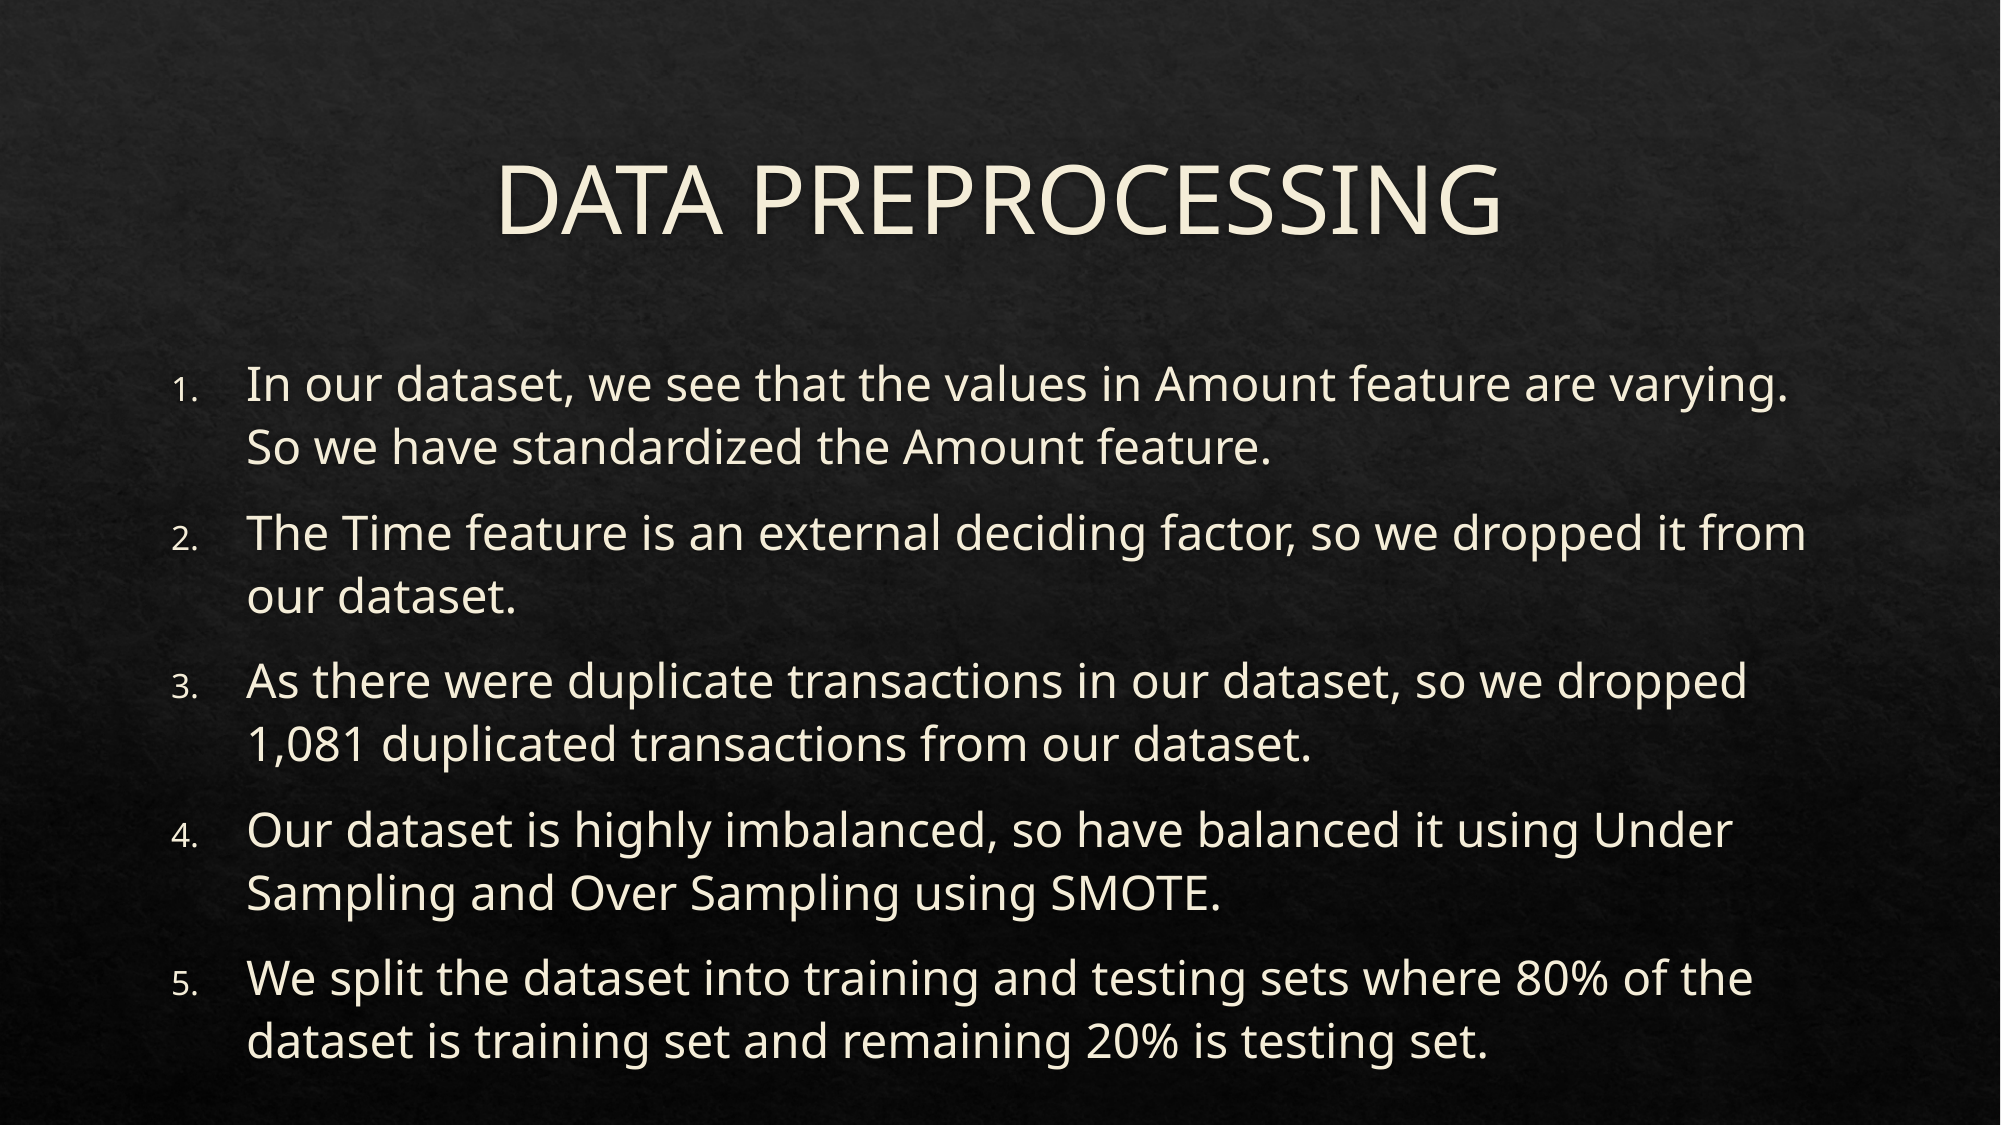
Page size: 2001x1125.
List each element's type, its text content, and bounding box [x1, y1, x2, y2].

list In our dataset, we see that the values in Amount feature are varying. So we have standardized the Amount feature. The Time feature is an external deciding factor, so we dropped it from our dataset. As there were duplicate transactions in our dataset, so we dropped 1,081 duplicated transactions from our dataset. Our dataset is highly imbalanced, so have balanced it using Under Sampling and Over Sampling using SMOTE. We split the dataset into training and testing sets where 80% of the dataset is training set and remaining 20% is testing set. [149, 340, 1849, 1066]
title DATA PREPROCESSING [149, 99, 1849, 307]
